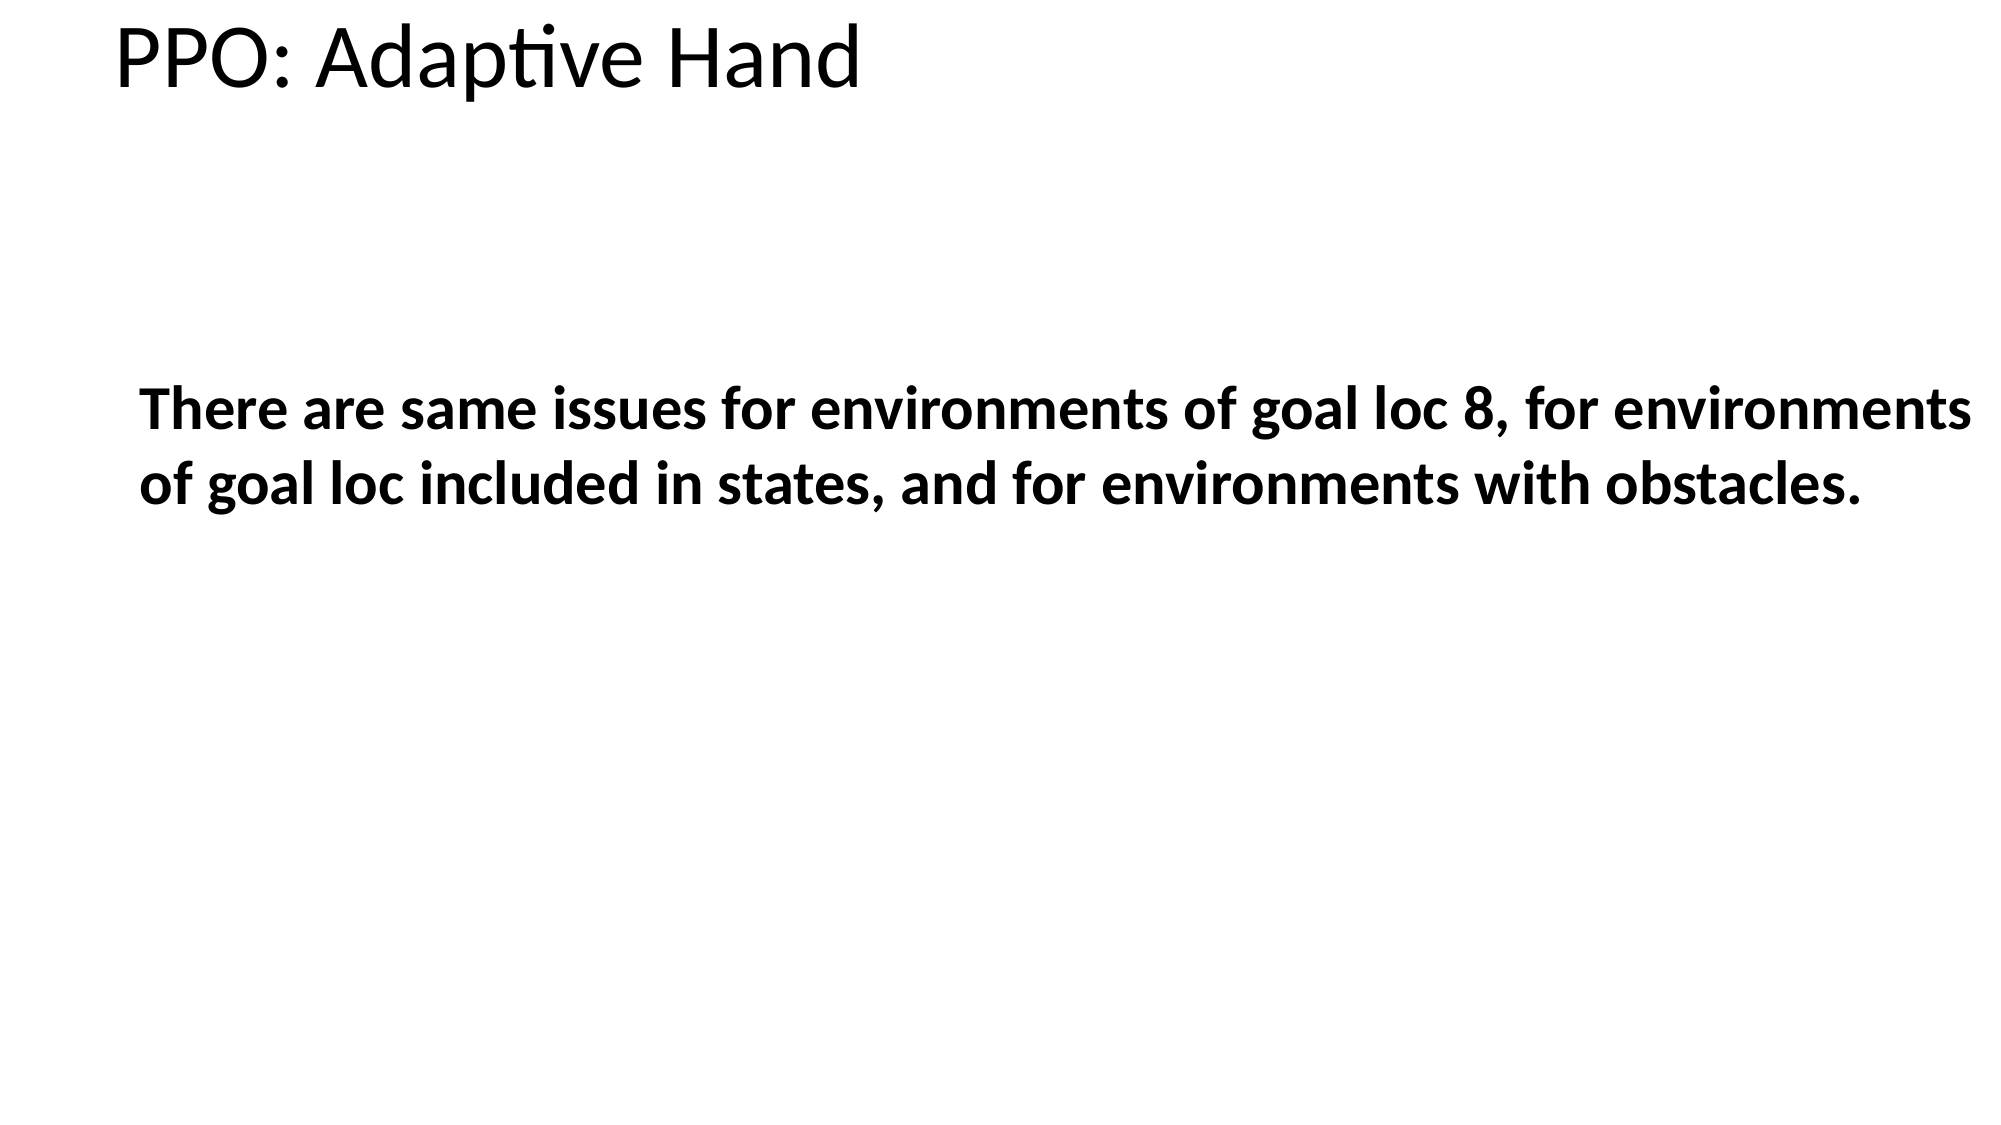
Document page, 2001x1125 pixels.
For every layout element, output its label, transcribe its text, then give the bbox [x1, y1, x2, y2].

text_box There are same issues for environments of goal loc 8, for environments of goal loc included in states, and for environments with obstacles. [125, 359, 2000, 534]
text_box PPO: Adaptive Hand [100, 0, 1826, 119]
